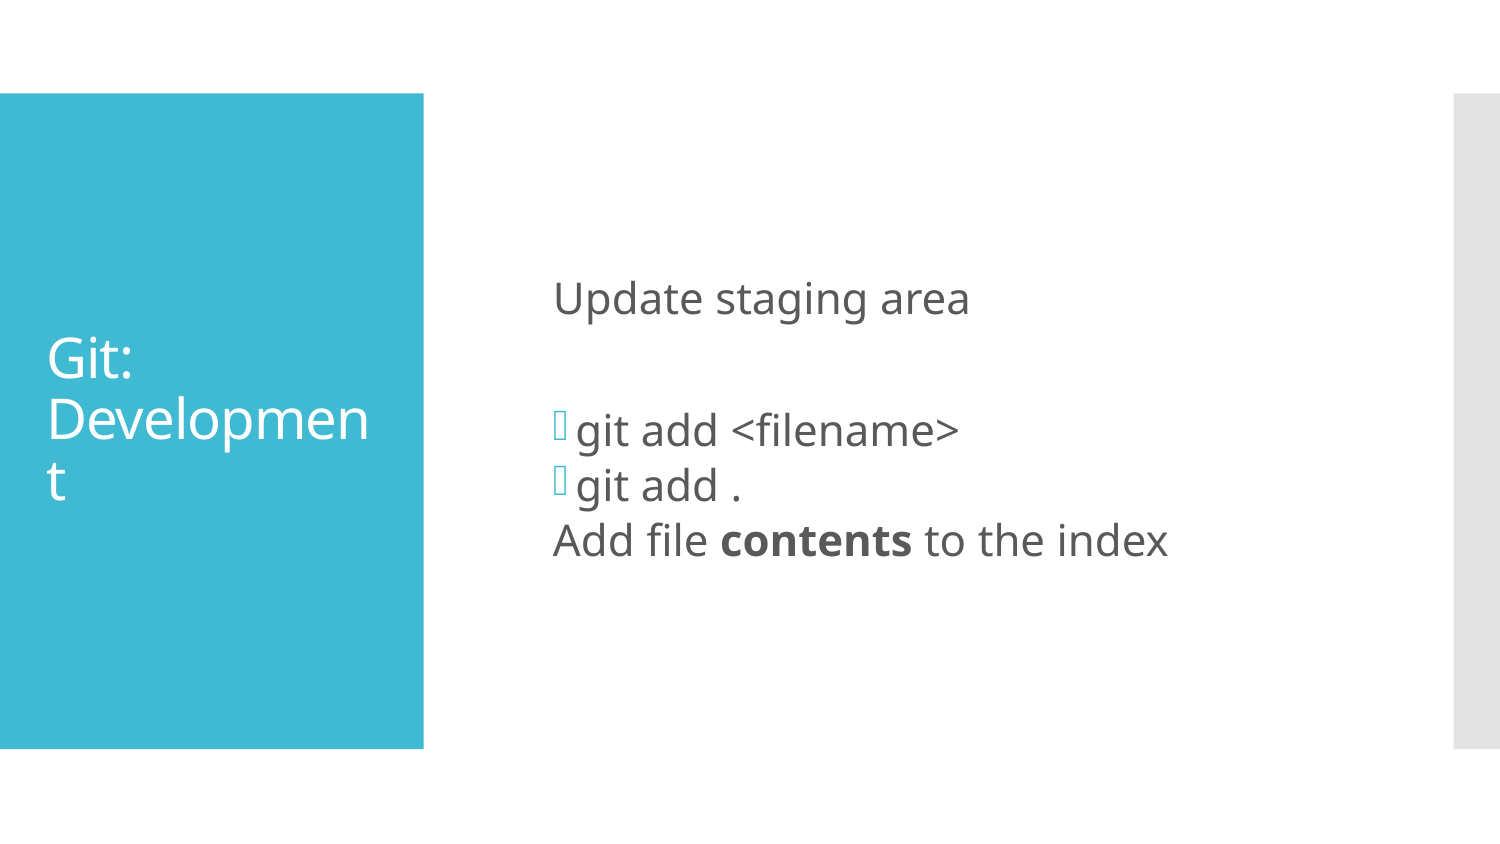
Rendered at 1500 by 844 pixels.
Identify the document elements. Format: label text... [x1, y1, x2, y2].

title Git: Development [31, 138, 394, 705]
list Update staging area git add <filename> git add . Add file contents to the index [476, 106, 1376, 737]
